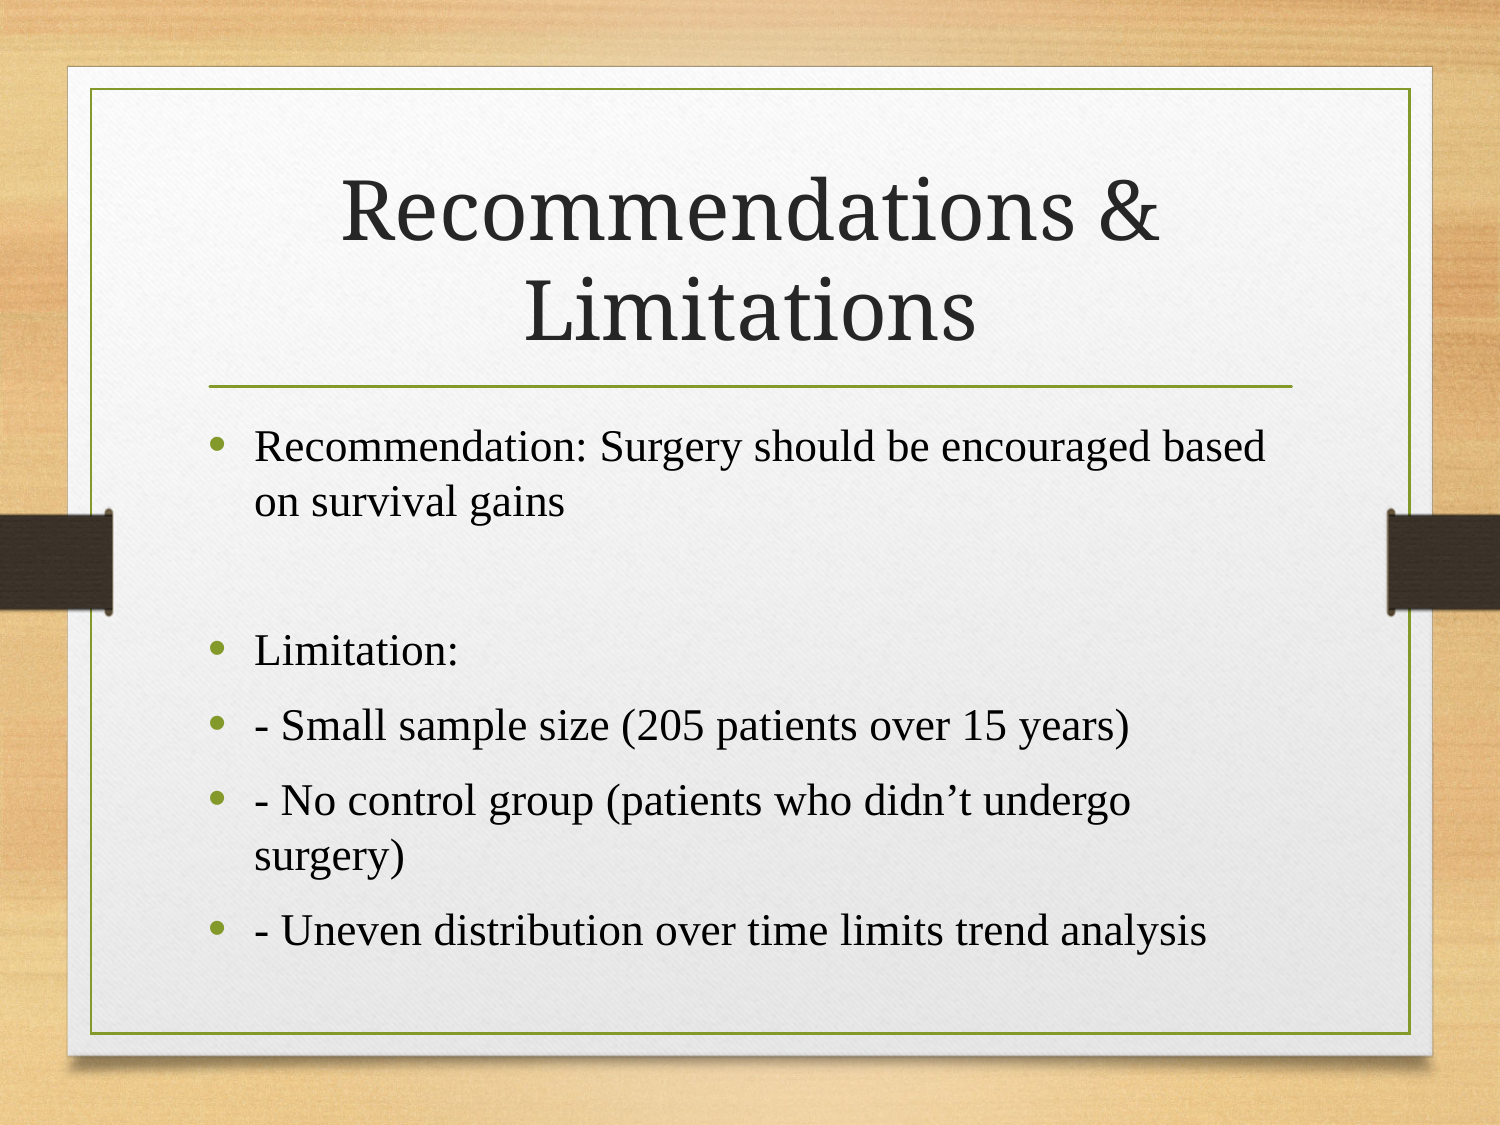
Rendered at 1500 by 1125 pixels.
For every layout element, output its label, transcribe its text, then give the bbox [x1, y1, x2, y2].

title Recommendations & Limitations [193, 150, 1309, 365]
picture [0, 0, 1500, 1125]
list Recommendation: Surgery should be encouraged based on survival gains Limitation: - Small sample size (205 patients over 15 years) - No control group (patients who didn’t undergo surgery) - Uneven distribution over time limits trend analysis [193, 408, 1309, 974]
